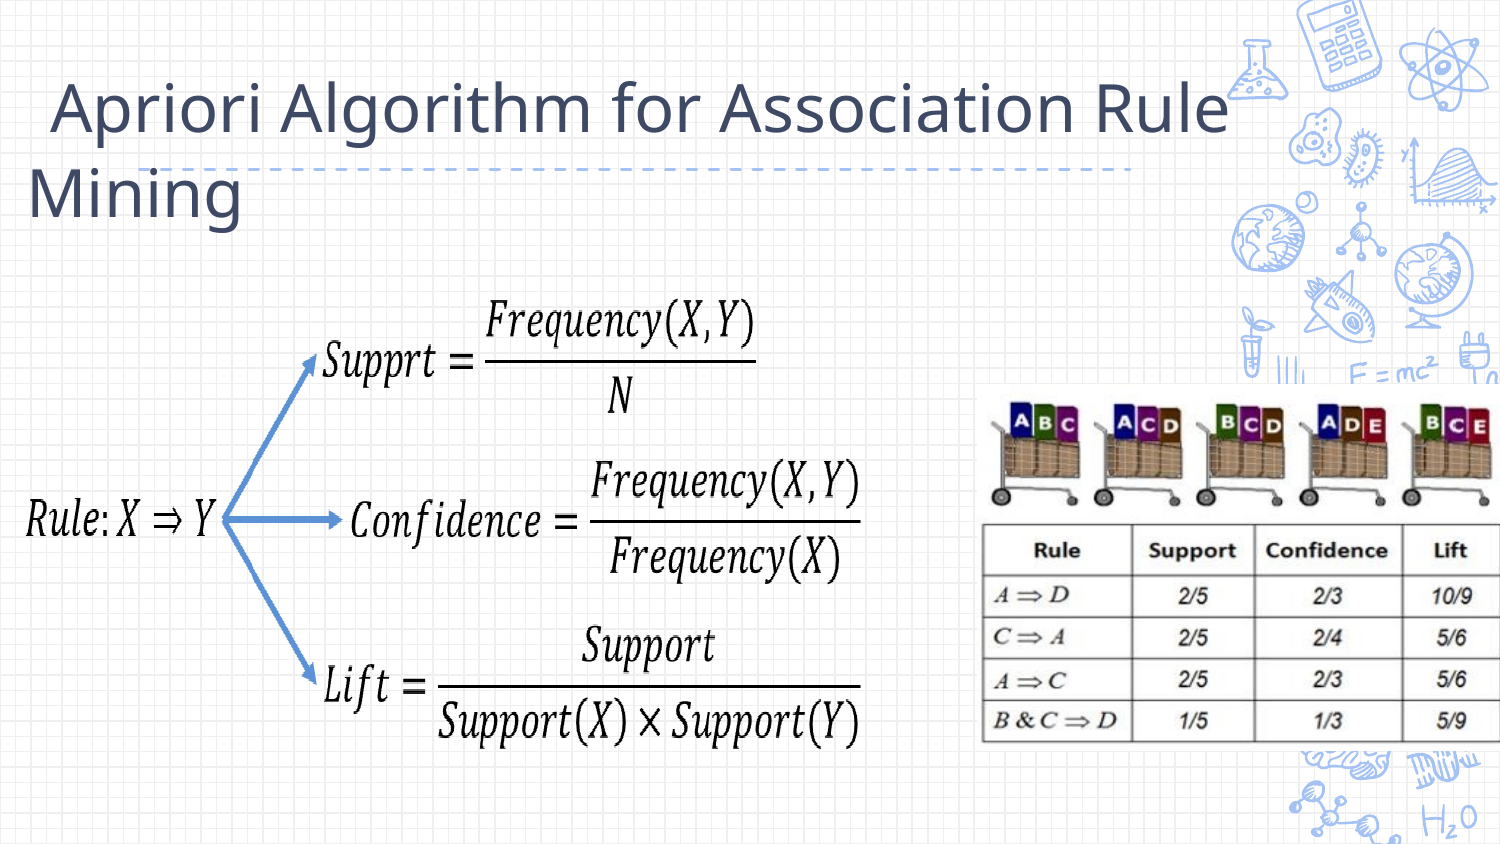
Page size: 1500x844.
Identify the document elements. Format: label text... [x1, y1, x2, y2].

list Apriori Algorithm for Association Rule Mining [0, 25, 1473, 802]
text_box [25, 298, 861, 751]
text_box [976, 384, 1500, 751]
